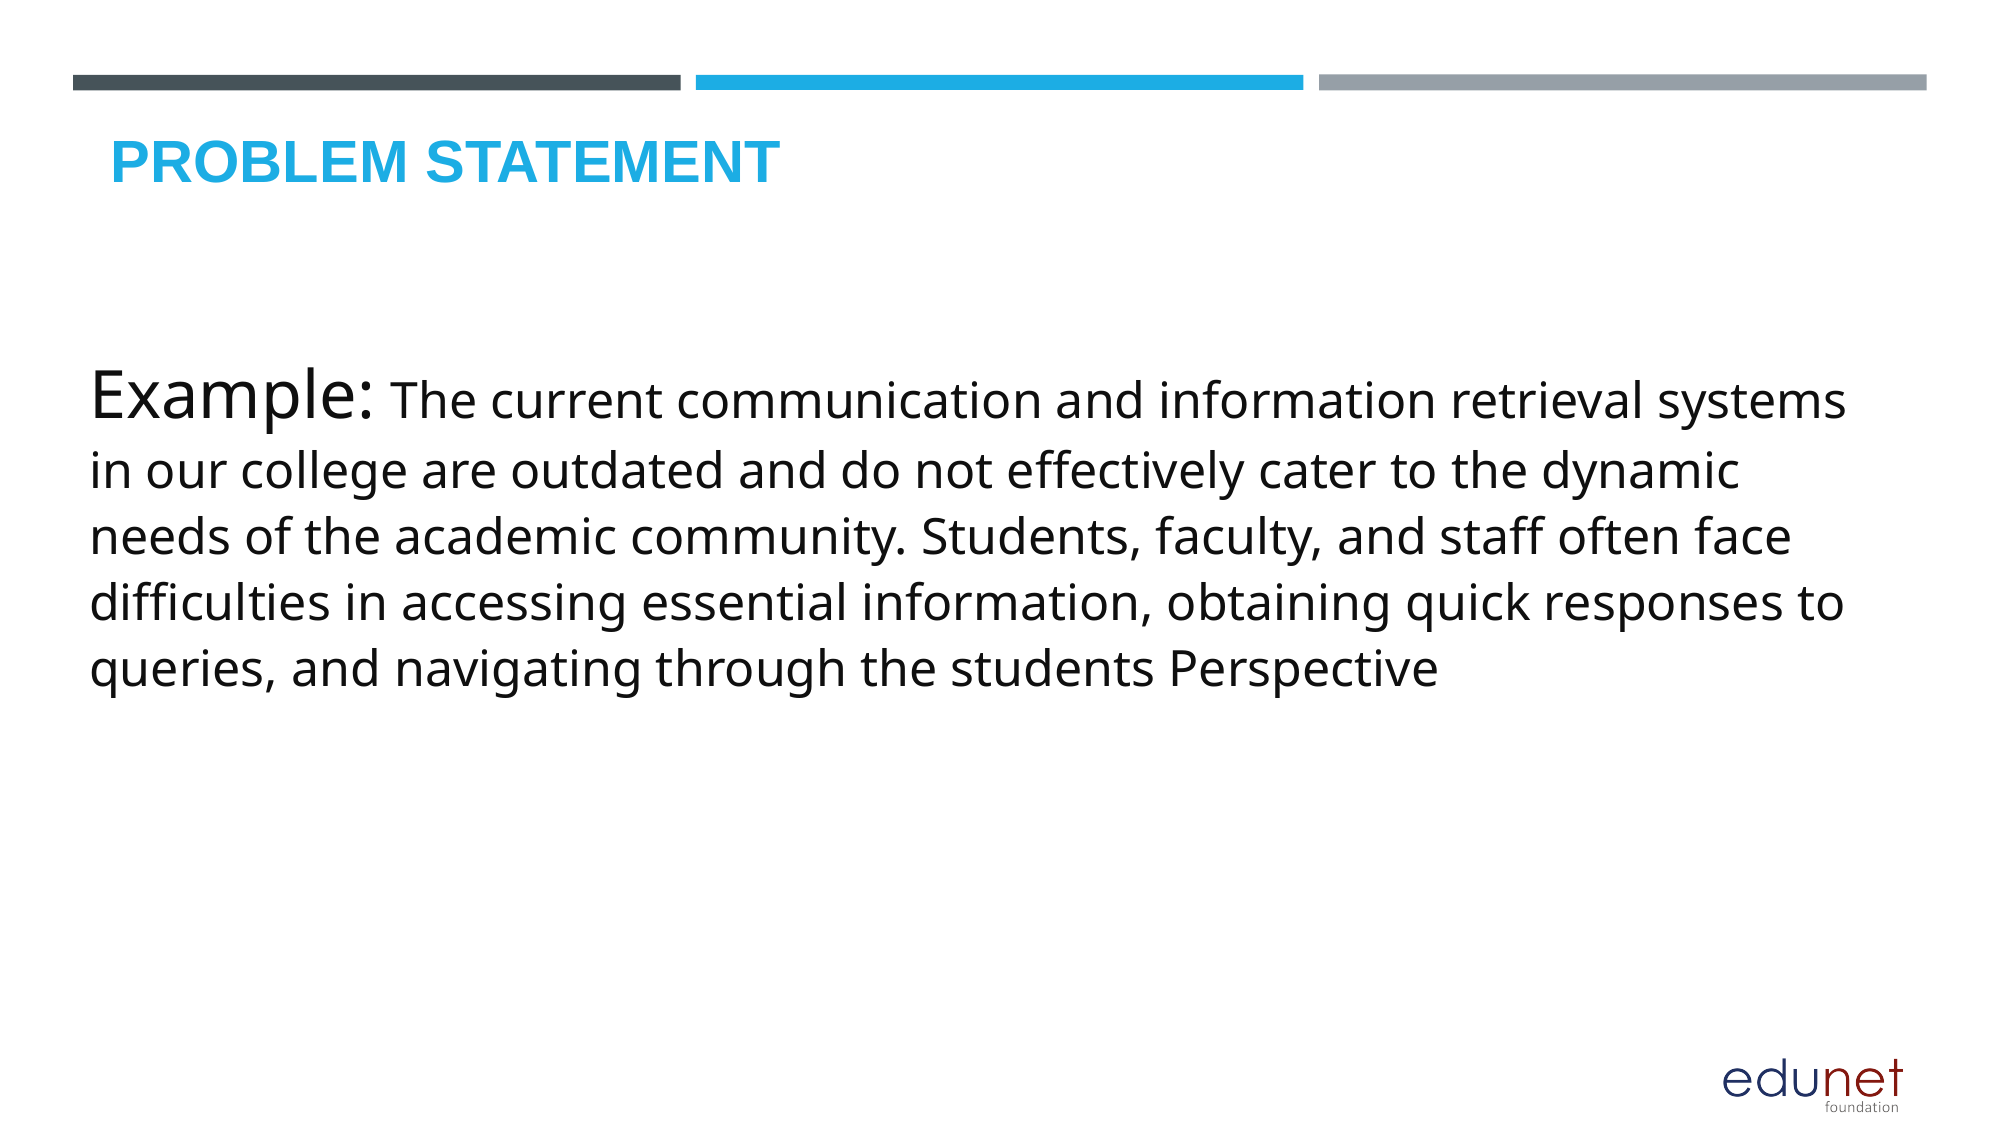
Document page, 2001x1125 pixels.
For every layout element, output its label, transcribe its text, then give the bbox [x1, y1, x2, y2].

picture [1719, 1056, 1905, 1116]
list Example: The current communication and information retrieval systems in our college are outdated and do not effectively cater to the dynamic needs of the academic community. Students, faculty, and staff often face difficulties in accessing essential information, obtaining quick responses to queries, and navigating through the students Perspective [74, 203, 1884, 970]
title PROBLEM STATEMENT [95, 115, 1905, 203]
